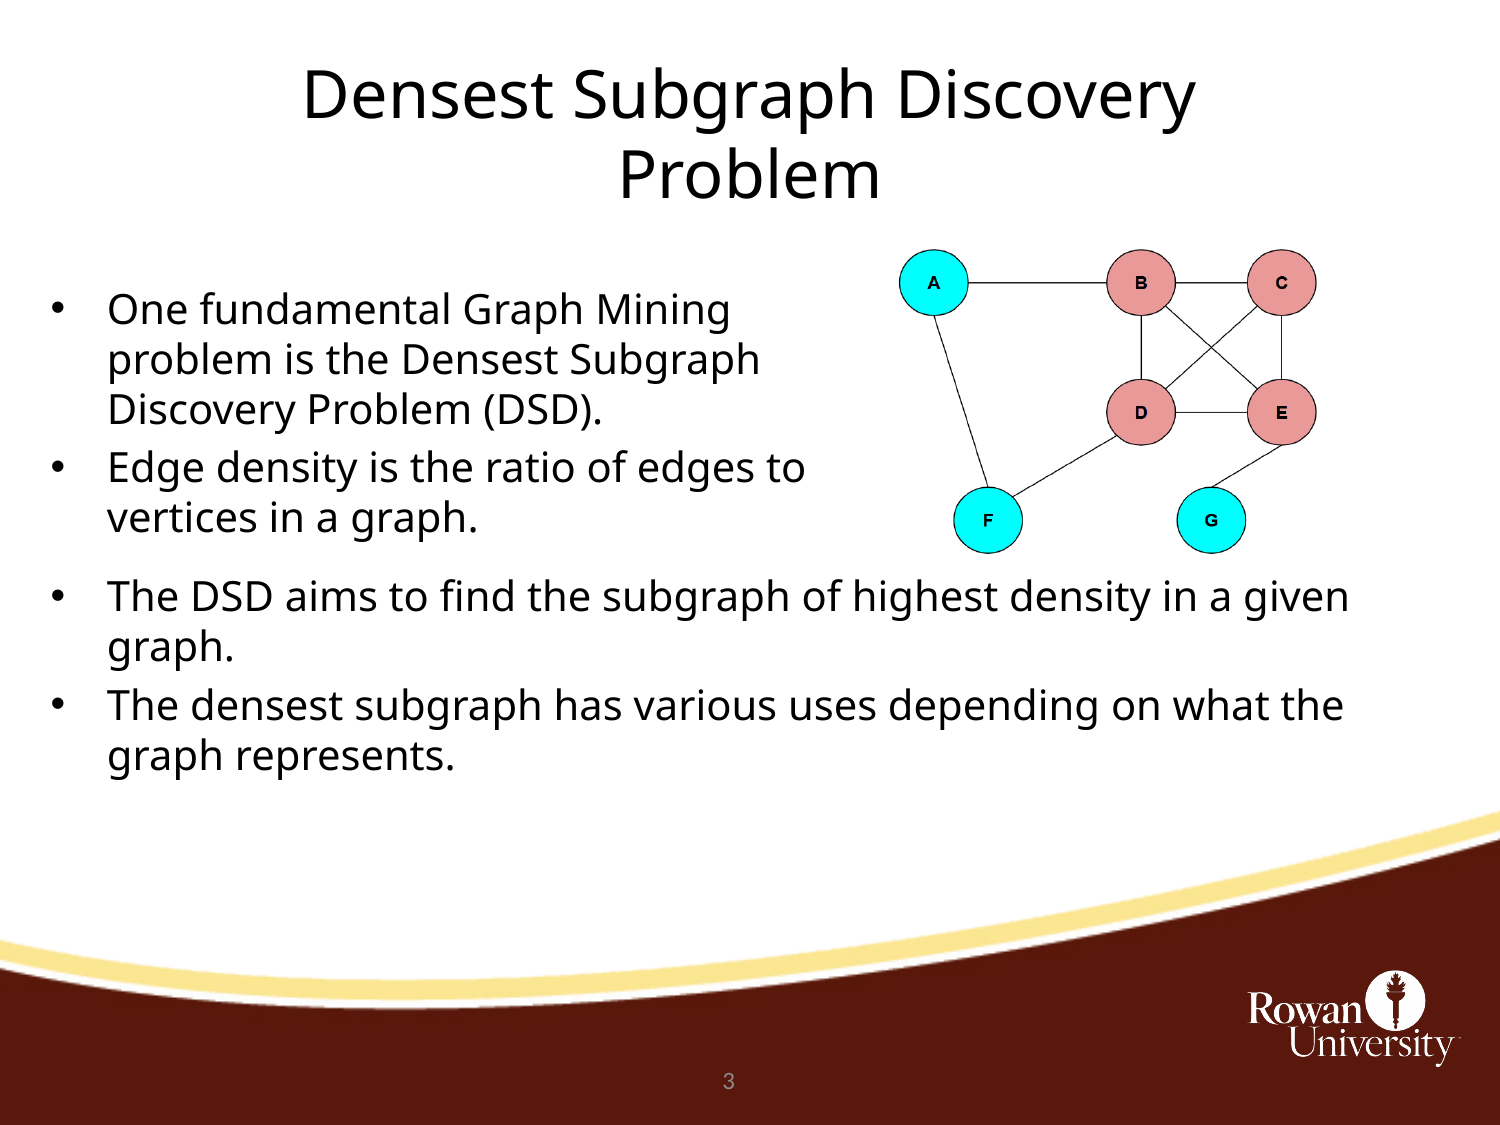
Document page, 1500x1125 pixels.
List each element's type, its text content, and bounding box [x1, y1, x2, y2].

text_box One fundamental Graph Mining problem is the Densest Subgraph Discovery Problem (DSD). Edge density is the ratio of edges to vertices in a graph. [35, 275, 877, 1021]
picture [887, 245, 1324, 556]
slide_number 2 [399, 1050, 750, 1110]
text_box The DSD aims to find the subgraph of highest density in a given graph. The densest subgraph has various uses depending on what the graph represents. [877, 562, 1467, 900]
text_box Densest Subgraph Discovery Problem [203, 23, 1297, 240]
picture [0, 774, 1500, 1125]
